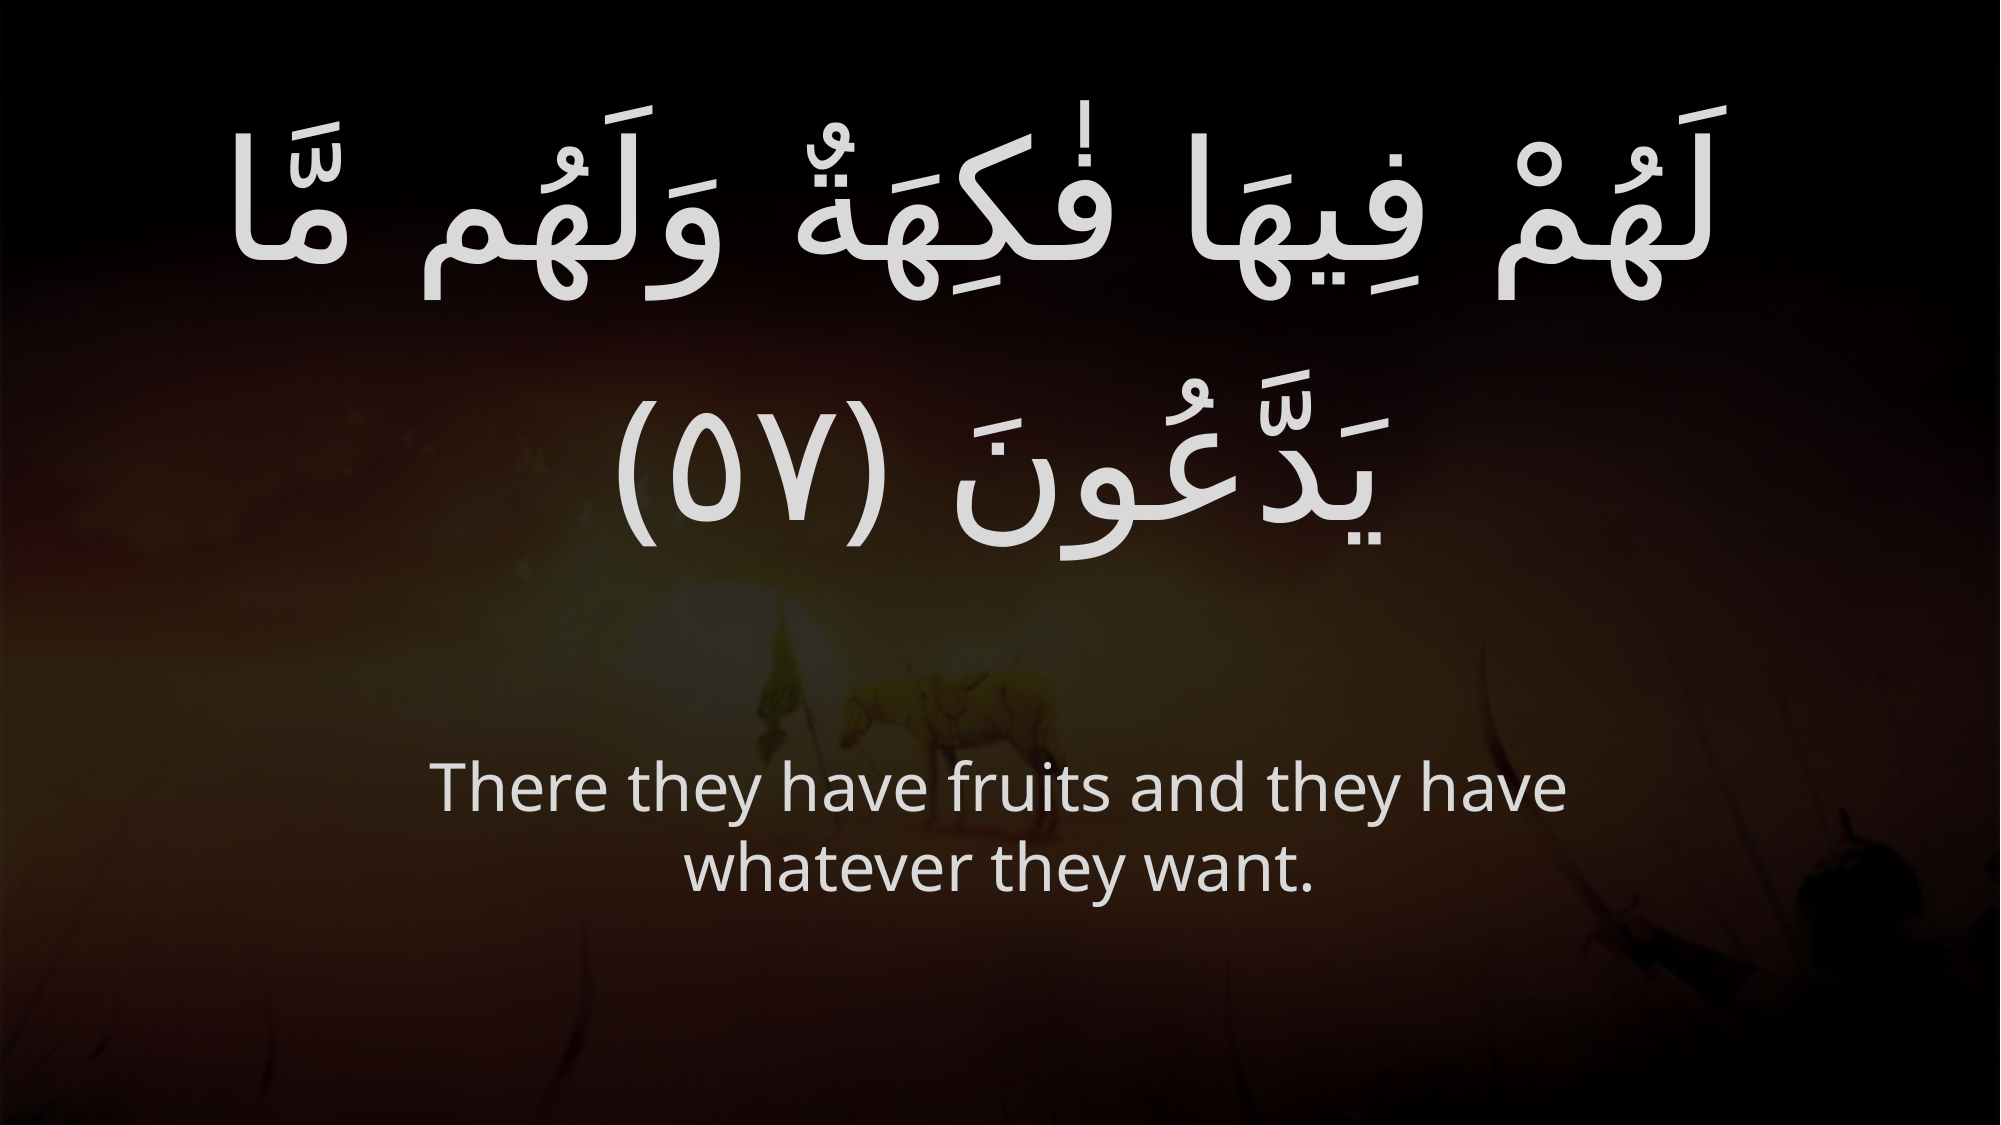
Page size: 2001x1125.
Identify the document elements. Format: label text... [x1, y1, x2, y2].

list There they have fruits and they have whatever they want. [356, 737, 1644, 1050]
title لَهُمْ فِيهَا فٰكِهَةٌ وَلَهُم مَّا يَدَّعُونَ ﴿٥٧﴾ [0, 200, 2000, 388]
